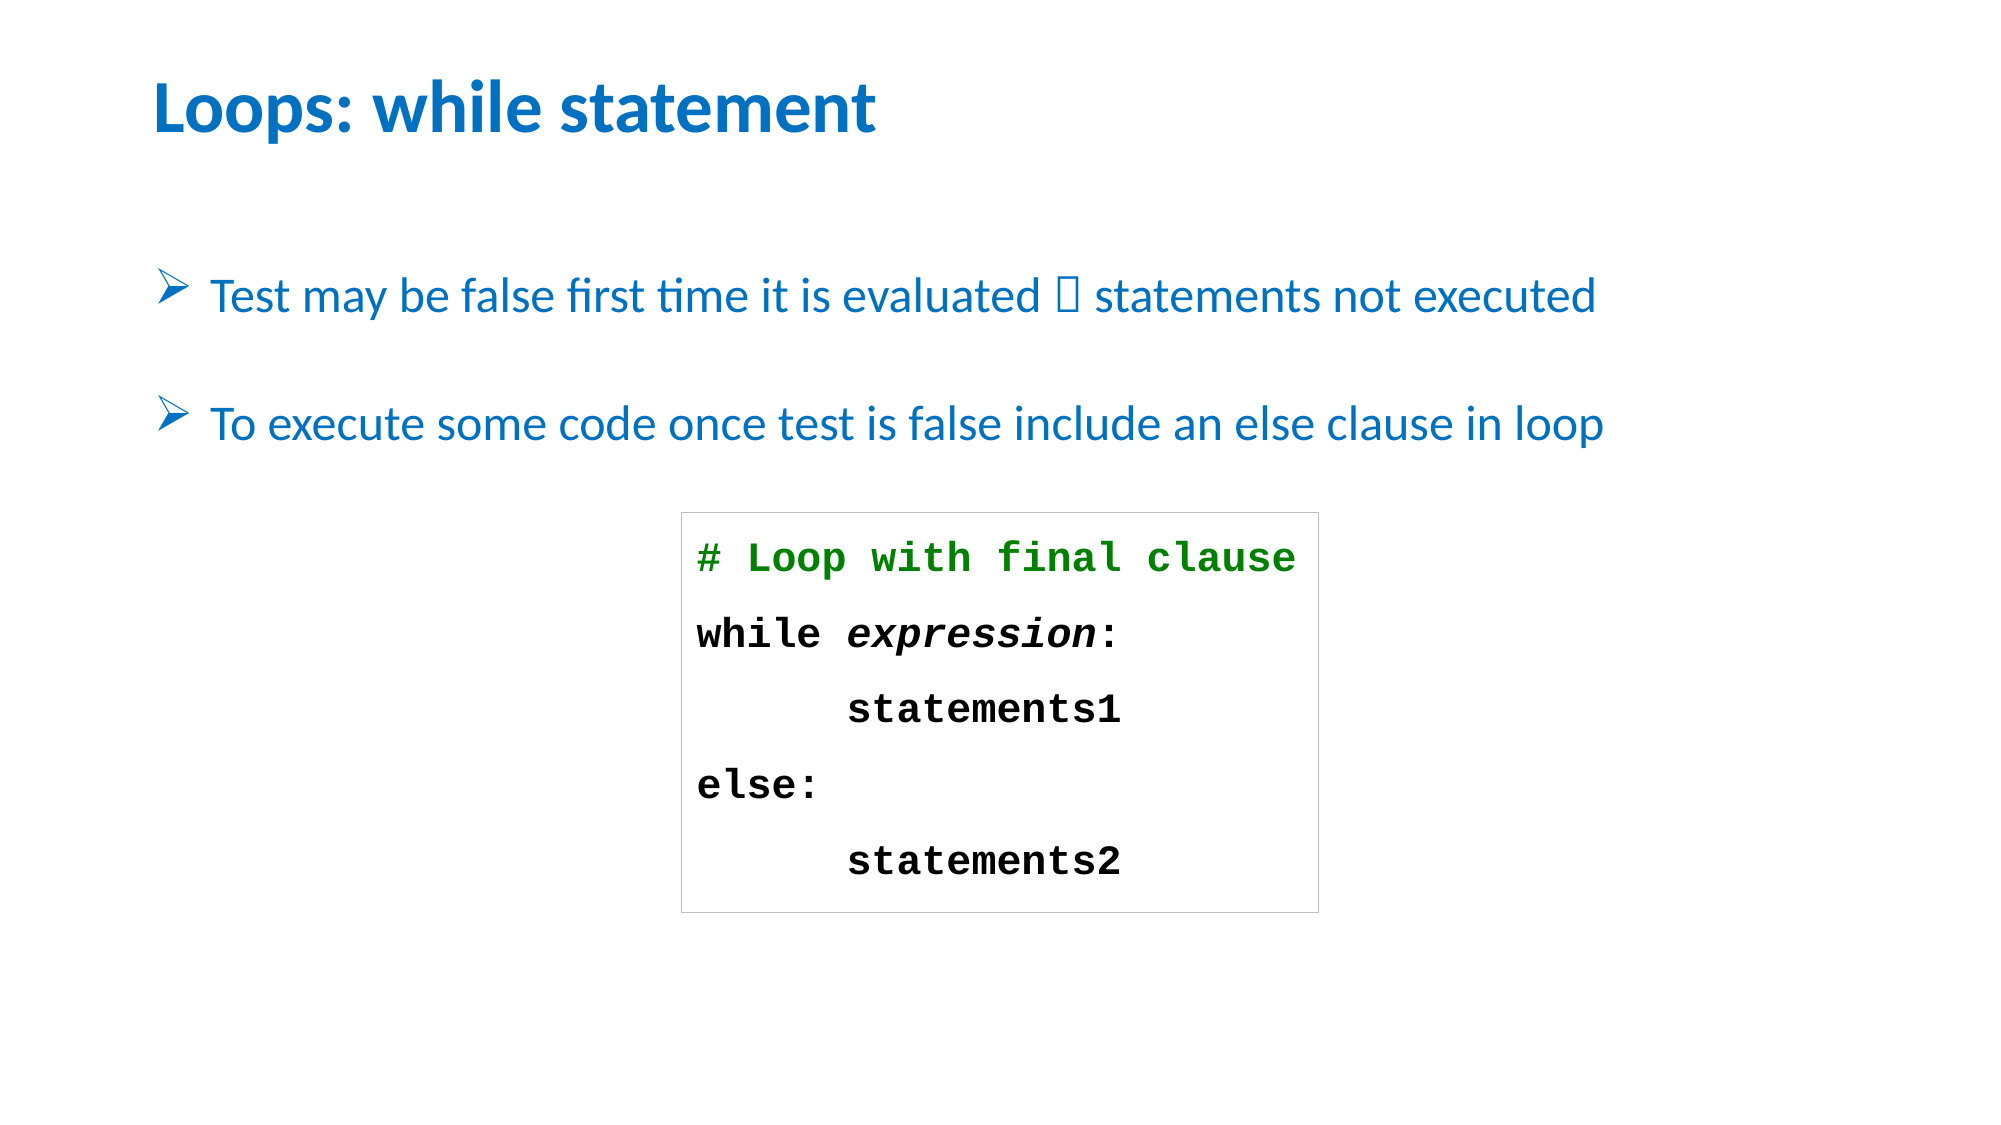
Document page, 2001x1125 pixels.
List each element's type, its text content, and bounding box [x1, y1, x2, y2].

text_box # Loop with final clause while expression: statements1 else: statements2 [681, 512, 1319, 913]
title Loops: while statement [138, 0, 1864, 218]
list Test may be false first time it is evaluated  statements not executed To execute some code once test is false include an else clause in loop [138, 224, 1864, 939]
